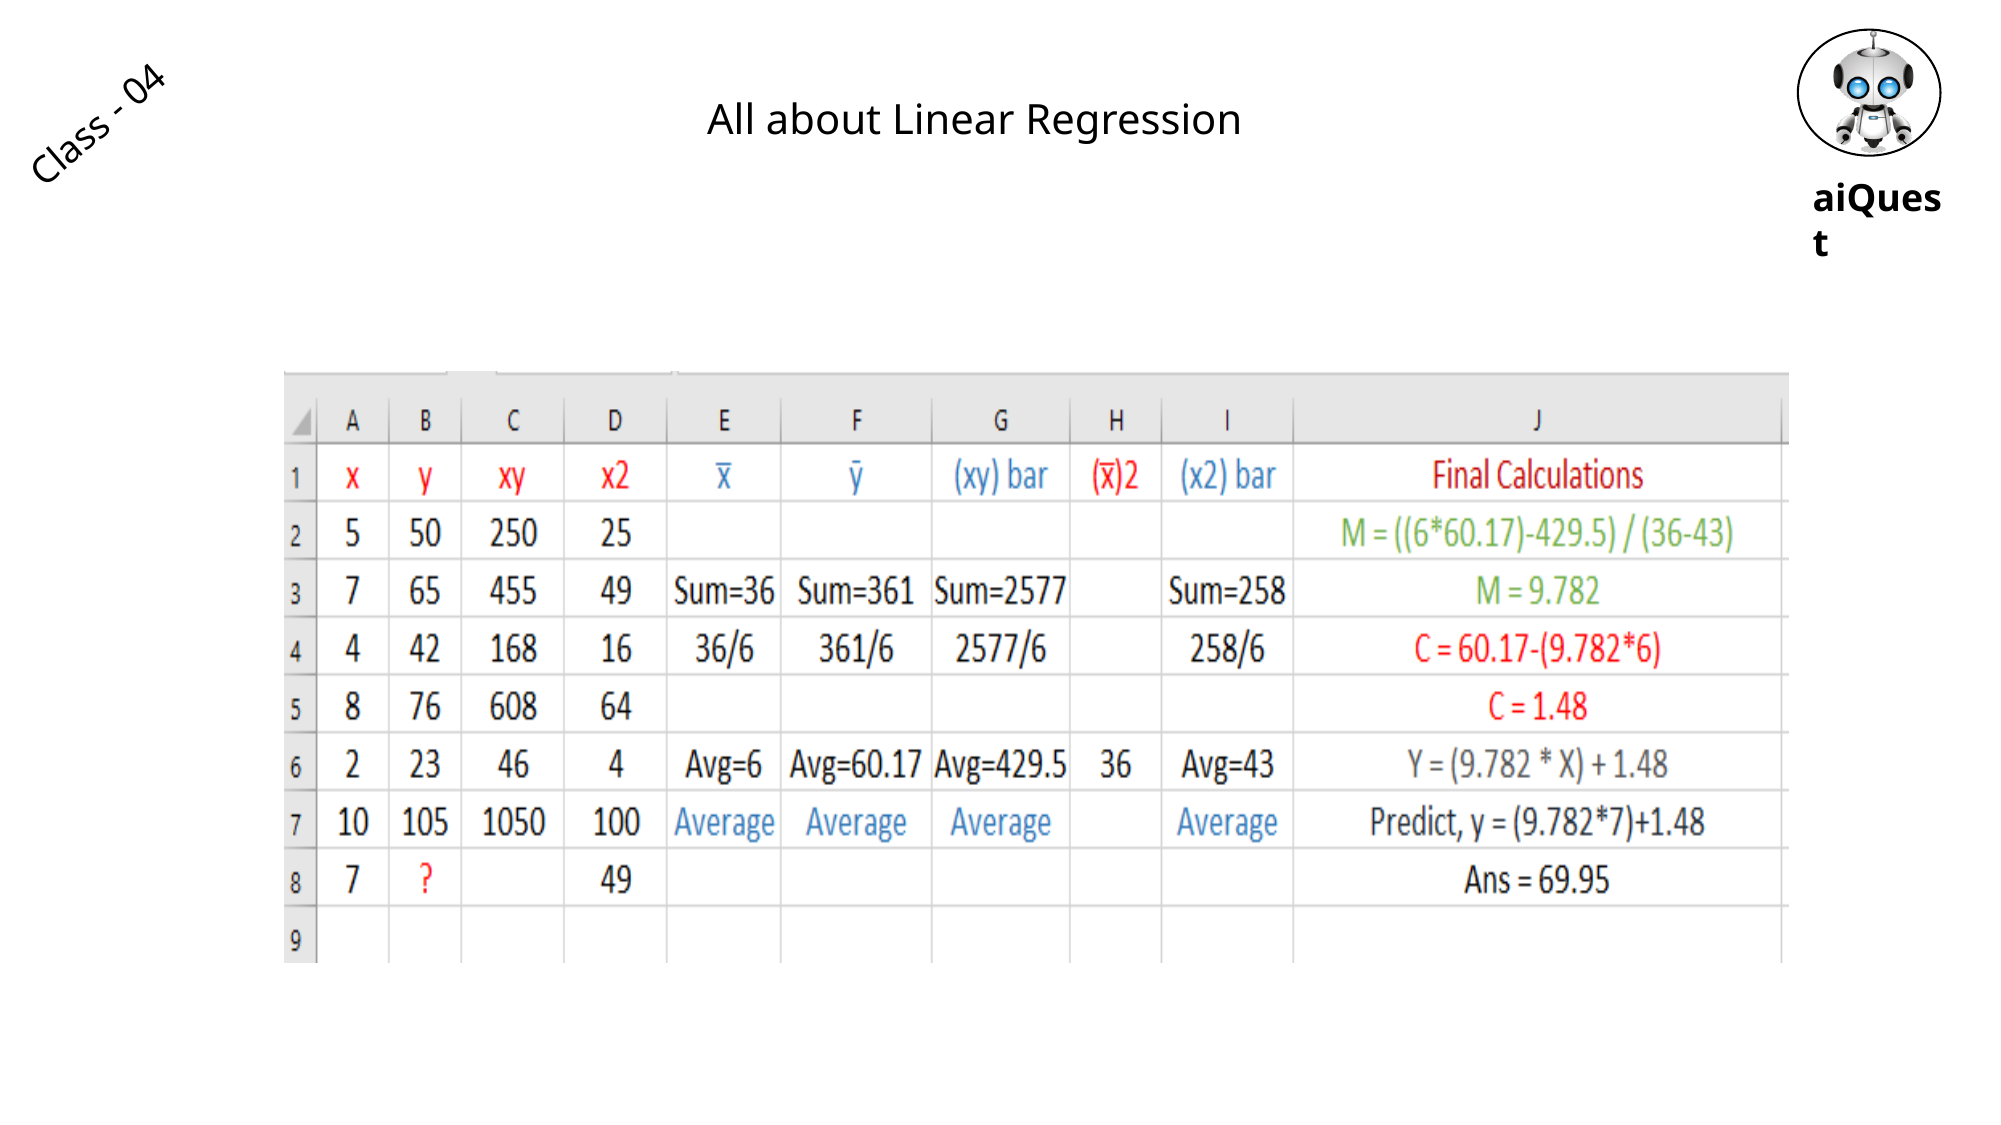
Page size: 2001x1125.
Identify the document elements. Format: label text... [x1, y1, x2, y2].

picture [284, 371, 1789, 963]
text_box Class - 04 [3, 0, 260, 209]
text_box aiQuest [1797, 166, 1969, 271]
text_box [1796, 46, 1819, 139]
text_box All about Linear Regression [692, 85, 1399, 150]
picture [1819, 2, 1941, 173]
